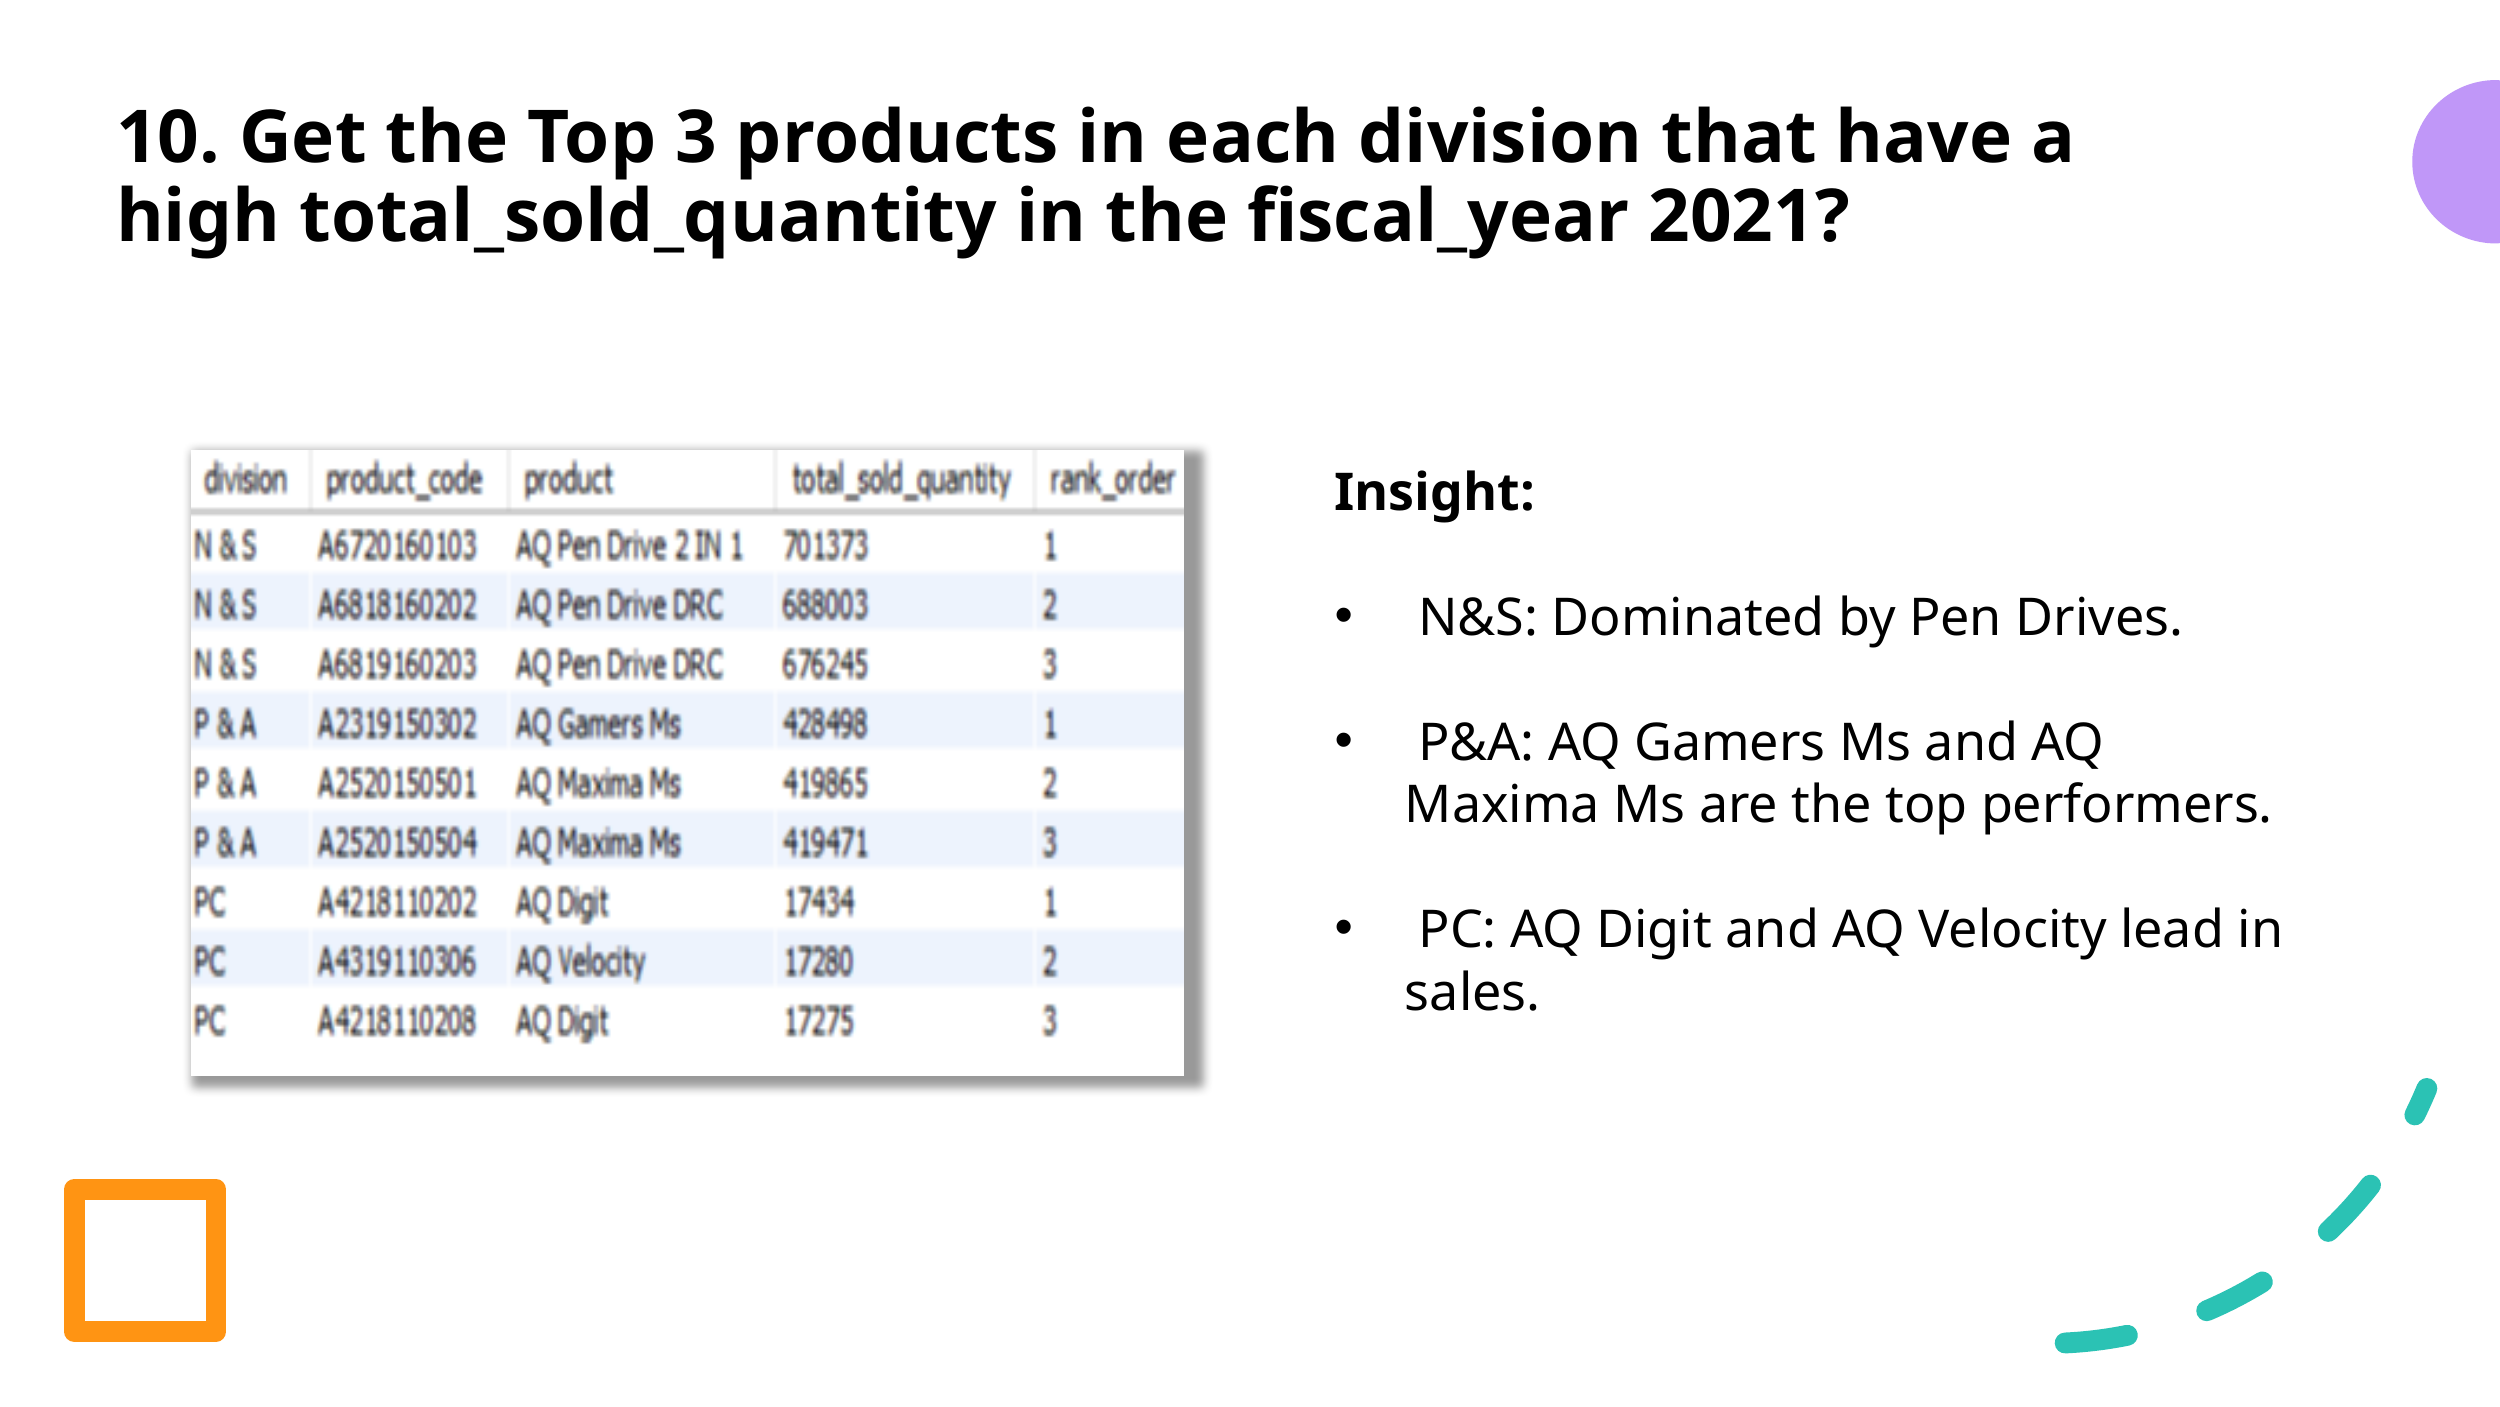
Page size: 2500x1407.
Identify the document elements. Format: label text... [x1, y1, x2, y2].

title 10. Get the Top 3 products in each division that have a high total_sold_quantity in the fiscal_year 2021? [97, 75, 2271, 282]
text_box Insight: N&S: Dominated by Pen Drives. P&A: AQ Gamers Ms and AQ Maxima Ms are the top performers. PC: AQ Digit and AQ Velocity lead in sales. [1319, 450, 2313, 1218]
picture [191, 450, 1185, 1077]
